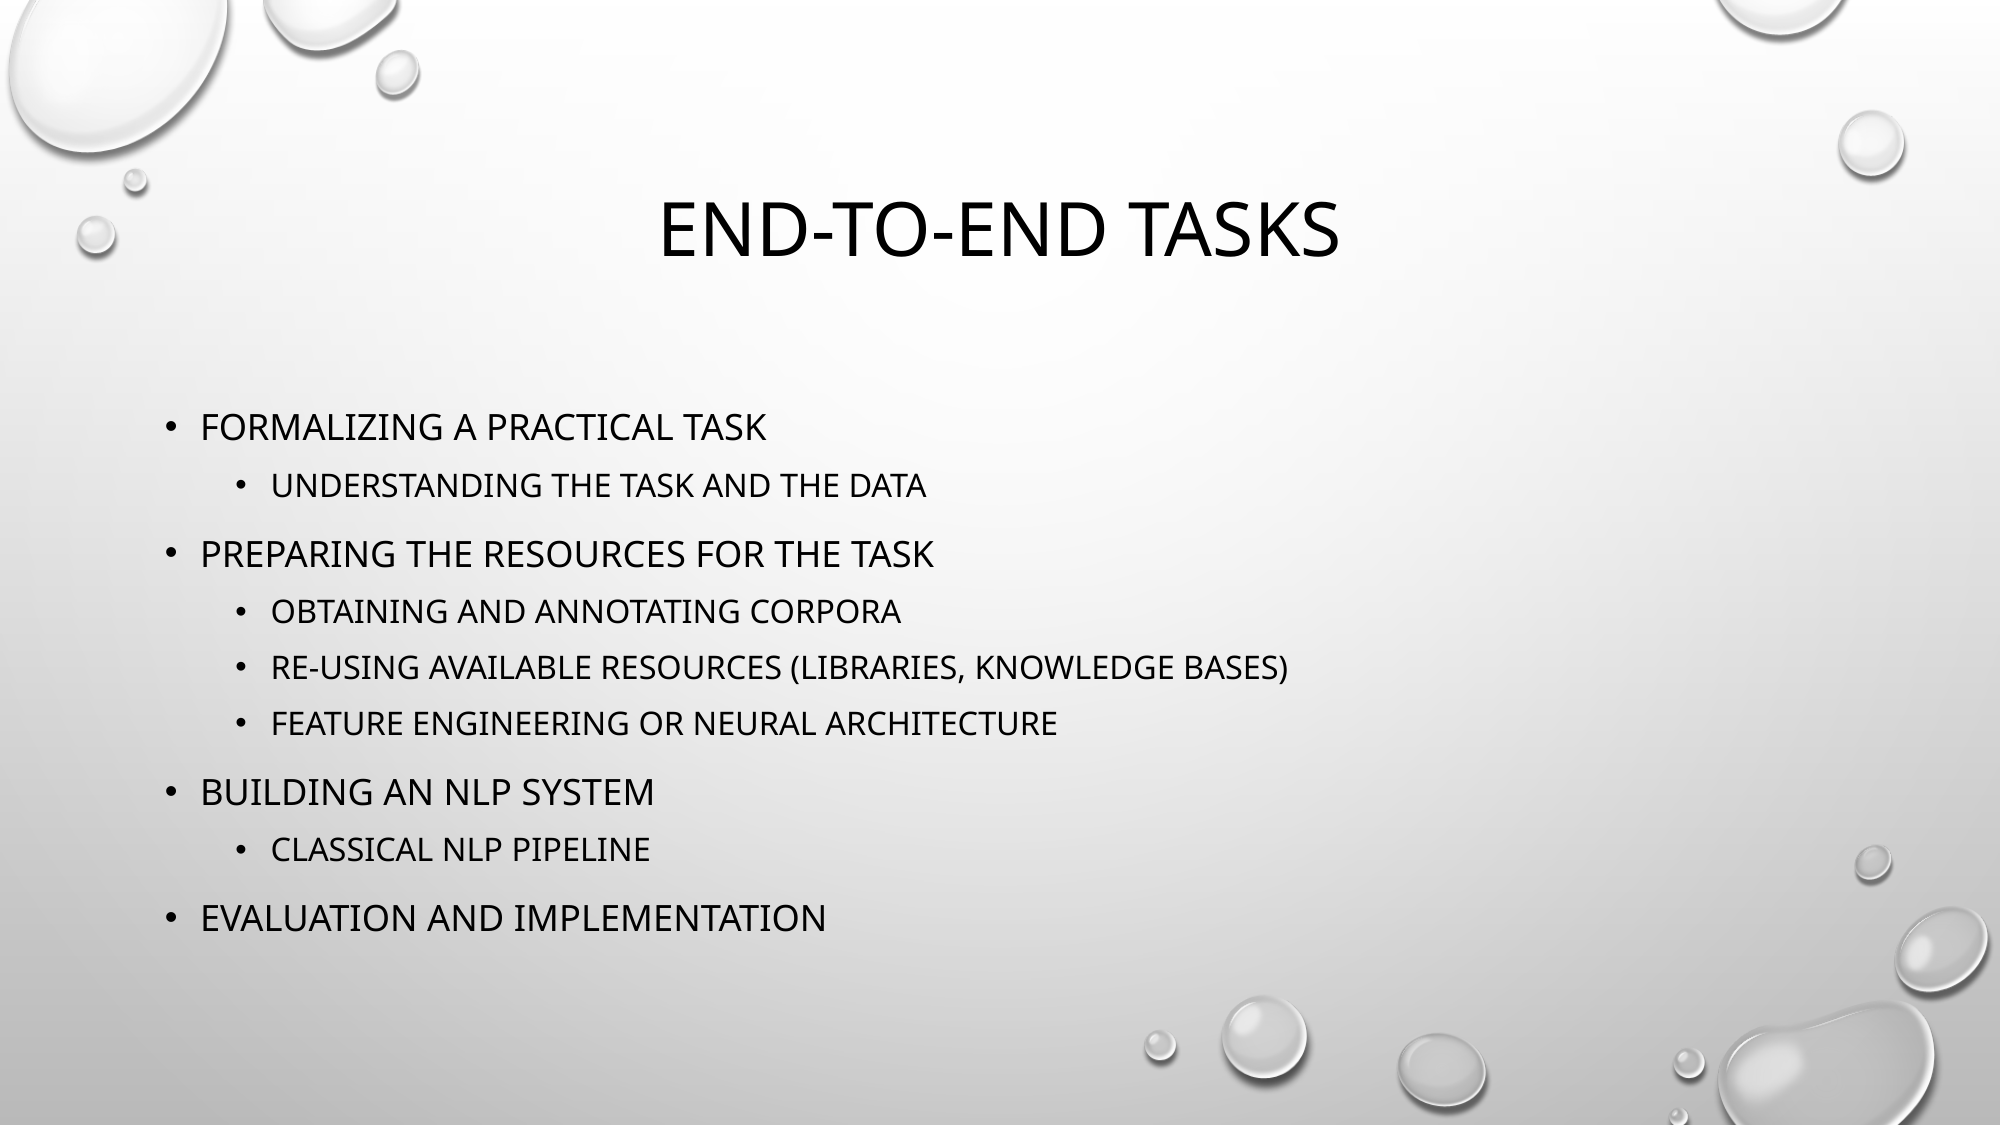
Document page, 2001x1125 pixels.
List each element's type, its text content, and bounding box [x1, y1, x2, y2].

list Formalizing a practical task Understanding the task and the data Preparing the resources for the task Obtaining and annotating corpora Re-using available resources (libraries, knowledge bases) Feature engineering or neural architecture Building an NLP system Classical NLP Pipeline Evaluation and implementation [149, 388, 1850, 950]
picture [0, 0, 2000, 1125]
title End-to-end Tasks [149, 101, 1851, 364]
